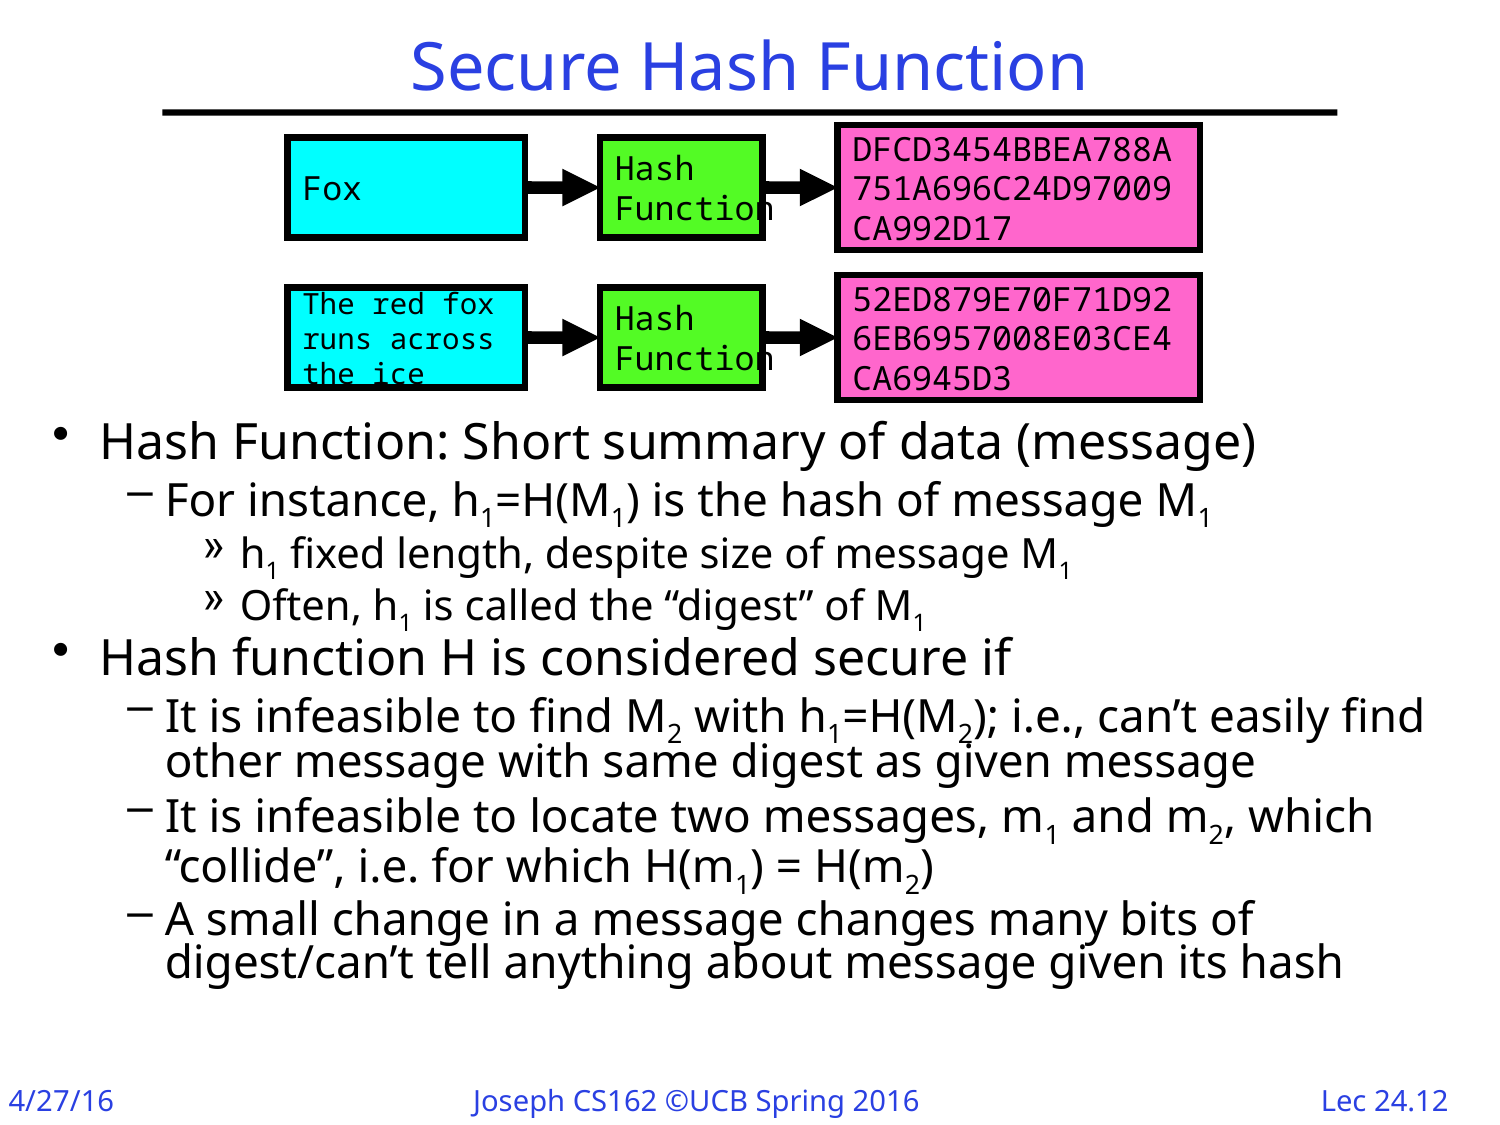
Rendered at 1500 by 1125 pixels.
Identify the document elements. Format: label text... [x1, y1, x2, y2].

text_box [287, 124, 1201, 401]
list Hash Function: Short summary of data (message) For instance, h1=H(M1) is the hash of message M1 h1 fixed length, despite size of message M1 Often, h1 is called the “digest” of M1 Hash function H is considered secure if It is infeasible to find M2 with h1=H(M2); i.e., can’t easily find other message with same digest as given message It is infeasible to locate two messages, m1 and m2, which “collide”, i.e. for which H(m1) = H(m2) A small change in a message changes many bits of digest/can’t tell anything about message given its hash [37, 125, 1463, 1088]
title Secure Hash Function [162, 24, 1338, 113]
